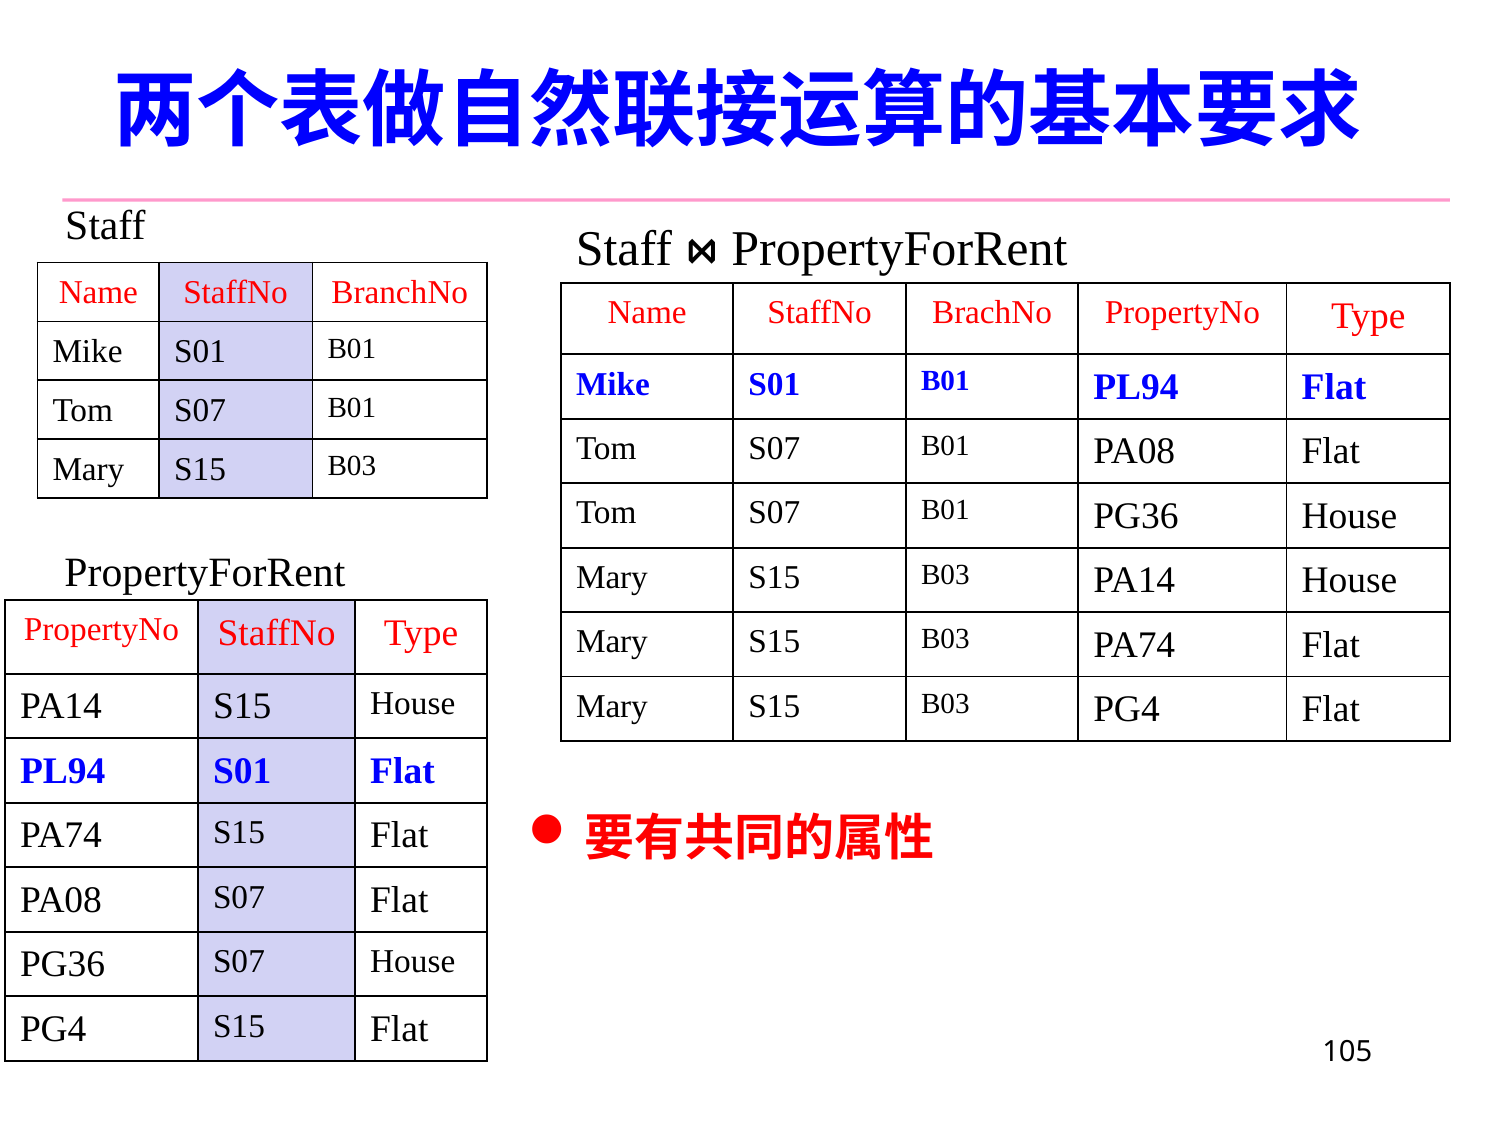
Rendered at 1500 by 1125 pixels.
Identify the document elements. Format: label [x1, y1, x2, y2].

table_header [907, 284, 1077, 353]
table_cell [356, 933, 486, 995]
table_cell [199, 868, 354, 931]
table_cell [1287, 613, 1449, 676]
table_cell [734, 484, 905, 547]
table_cell [199, 739, 354, 802]
table_cell [734, 549, 905, 611]
table_cell [356, 675, 486, 737]
table_cell [907, 355, 1077, 418]
table_cell [356, 997, 486, 1060]
table_cell [160, 381, 312, 438]
table_cell [562, 420, 732, 482]
table_cell [6, 997, 197, 1060]
table_cell [313, 440, 486, 497]
table_cell [562, 677, 732, 740]
table_cell [160, 440, 312, 497]
table_cell [199, 804, 354, 866]
table_header [313, 263, 486, 321]
table_cell [1079, 420, 1286, 482]
table_cell [38, 381, 158, 438]
table_header [562, 284, 732, 353]
table_cell [734, 420, 905, 482]
list [560, 207, 1282, 282]
table_cell [6, 739, 197, 802]
table_cell [734, 613, 905, 676]
table_cell [1287, 677, 1449, 740]
table_cell [562, 355, 732, 418]
table_cell [6, 933, 197, 995]
table_cell [734, 677, 905, 740]
table_cell [356, 804, 486, 866]
table_cell [199, 933, 354, 995]
table_cell [907, 549, 1077, 611]
table_cell [199, 675, 354, 737]
slide_number [1074, 1025, 1388, 1100]
table_cell [1287, 484, 1449, 547]
table_header [199, 601, 354, 673]
table_cell [1079, 355, 1286, 418]
table_cell [6, 868, 197, 931]
table_cell [313, 322, 486, 379]
text_box [49, 537, 361, 599]
table_cell [38, 322, 158, 379]
table_cell [1079, 549, 1286, 611]
table_header [38, 263, 158, 321]
table_cell [1287, 355, 1449, 418]
table_cell [1079, 677, 1286, 740]
table_cell [907, 613, 1077, 676]
table_cell [907, 677, 1077, 740]
table_cell [562, 613, 732, 676]
table_cell [199, 997, 354, 1060]
table_header [160, 263, 312, 321]
title [49, 24, 1426, 188]
table_cell [1079, 484, 1286, 547]
table_cell [562, 484, 732, 547]
table_cell [160, 322, 312, 379]
table_cell [356, 739, 486, 802]
table_cell [356, 868, 486, 931]
table_header [6, 601, 197, 673]
table_cell [313, 381, 486, 438]
table_header [356, 601, 486, 673]
text_box [50, 190, 161, 256]
table_cell [1287, 420, 1449, 482]
table_cell [38, 440, 158, 497]
table_cell [562, 549, 732, 611]
table_header [1287, 284, 1449, 353]
table_cell [6, 804, 197, 866]
table_cell [6, 675, 197, 737]
table_cell [1079, 613, 1286, 676]
text_box [513, 797, 1471, 873]
table_cell [1287, 549, 1449, 611]
table_header [1079, 284, 1286, 353]
table_cell [907, 484, 1077, 547]
table_cell [907, 420, 1077, 482]
table_cell [734, 355, 905, 418]
table_header [734, 284, 905, 353]
